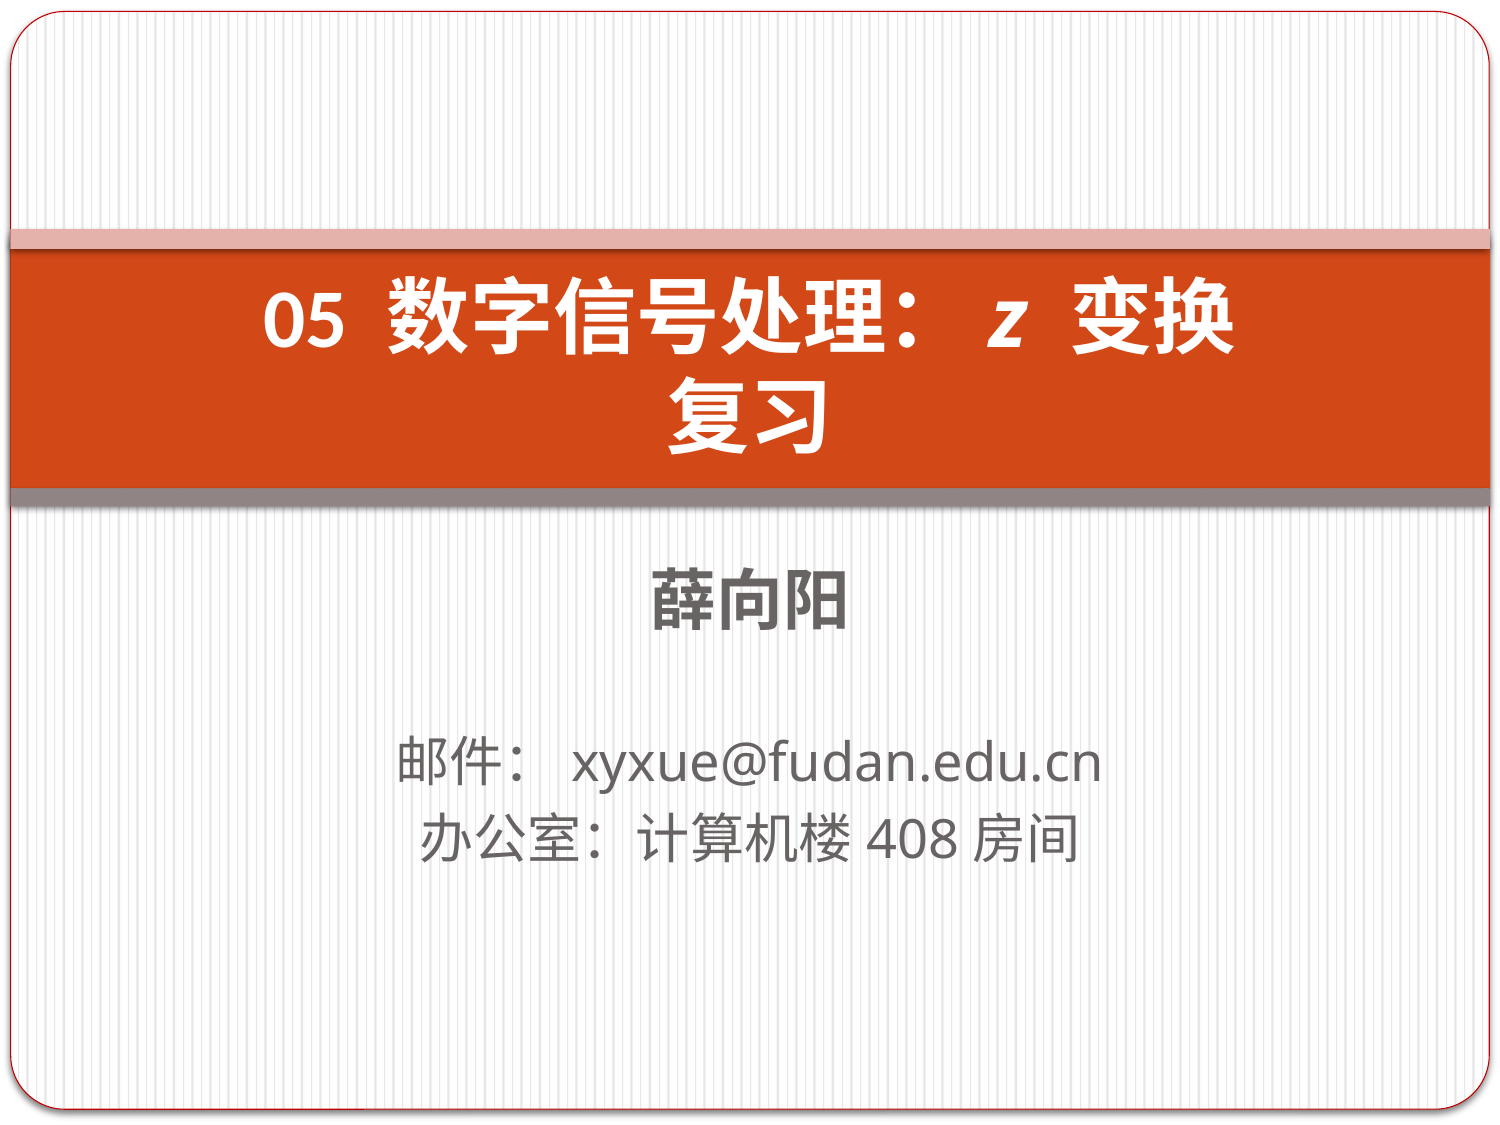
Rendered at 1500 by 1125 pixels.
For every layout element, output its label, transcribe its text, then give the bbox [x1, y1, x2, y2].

title 05 数字信号处理：z 变换 复习 [112, 255, 1388, 481]
subtitle 薛向阳 邮件：xyxue@fudan.edu.cn 办公室：计算机楼408房间 [174, 550, 1325, 991]
